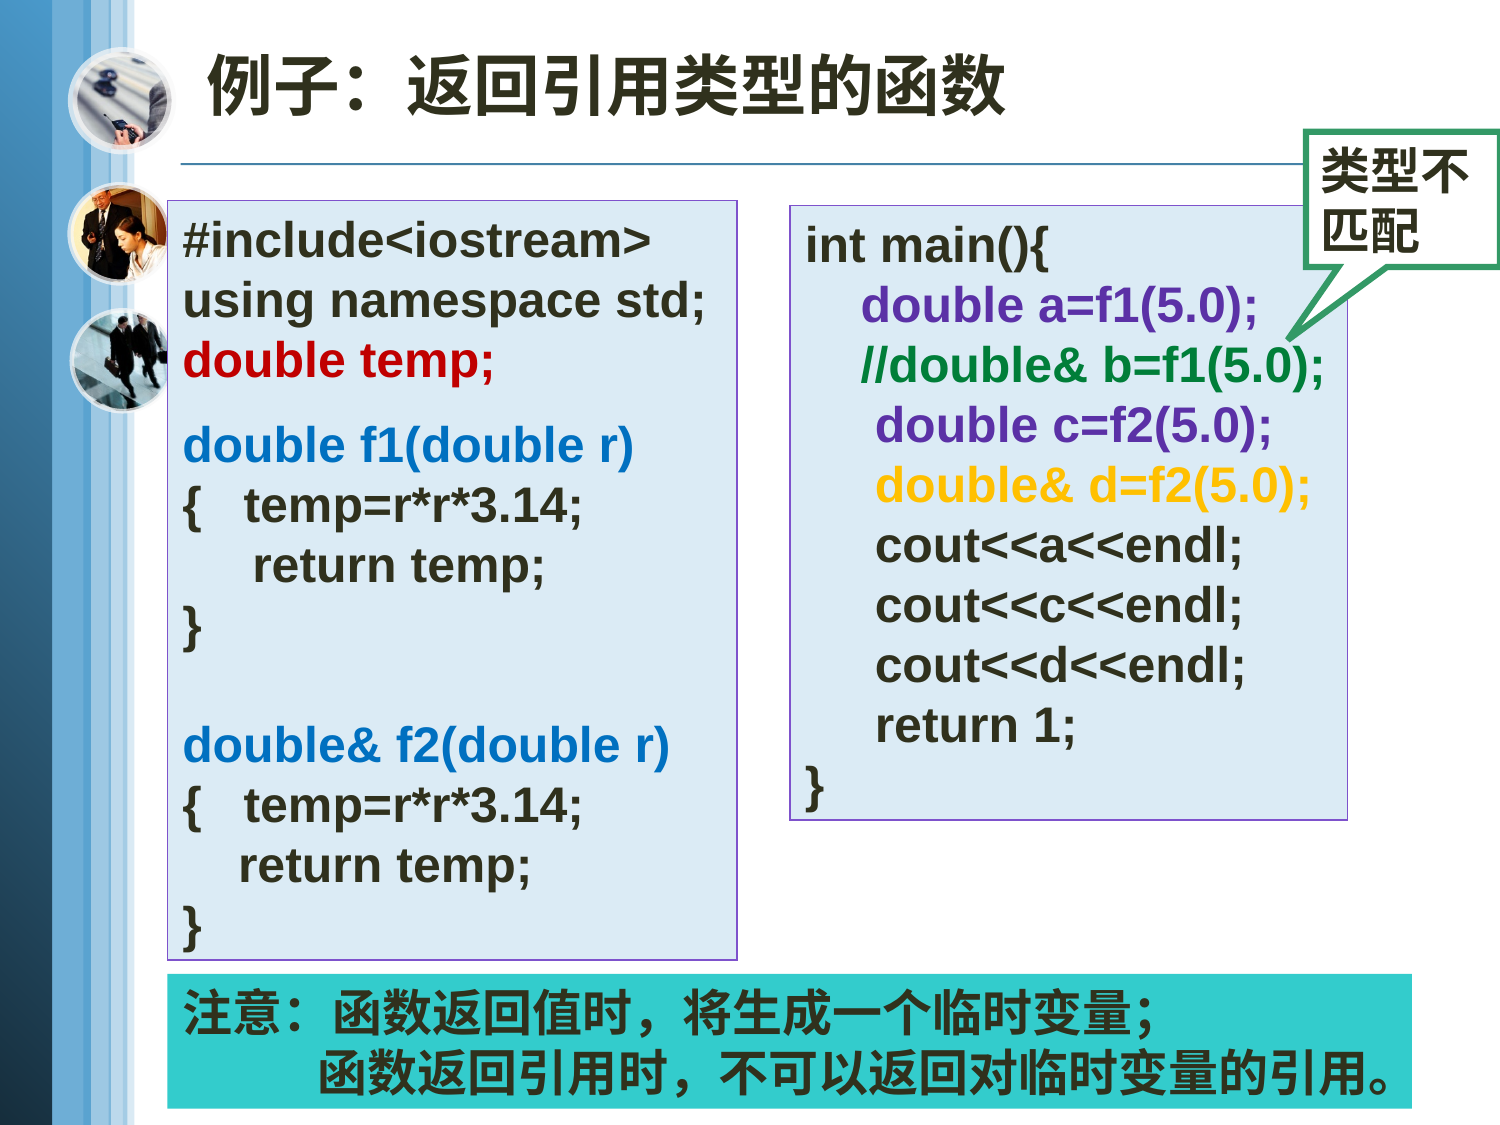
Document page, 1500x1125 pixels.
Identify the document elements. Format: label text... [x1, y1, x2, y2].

picture [78, 57, 166, 144]
text_box #include<iostream> using namespace std; double temp; double f1(double r) { temp=r*r*3.14; return temp; } double& f2(double r) { temp=r*r*3.14; return temp; } [167, 200, 738, 961]
text_box int main(){ double a=f1(5.0); //double& b=f1(5.0); double c=f2(5.0); double& d=f2(5.0); cout<<a<<endl; cout<<c<<endl; cout<<d<<endl; return 1; } [789, 205, 1348, 821]
text_box 注意：函数返回值时，将生成一个临时变量； 函数返回引用时，不可以返回对临时变量的引用。 [167, 973, 1412, 1109]
picture [74, 189, 166, 279]
title 例子：返回引用类型的函数 [191, 37, 1500, 130]
picture [75, 313, 167, 408]
text_box 类型不匹配 [1287, 131, 1500, 340]
